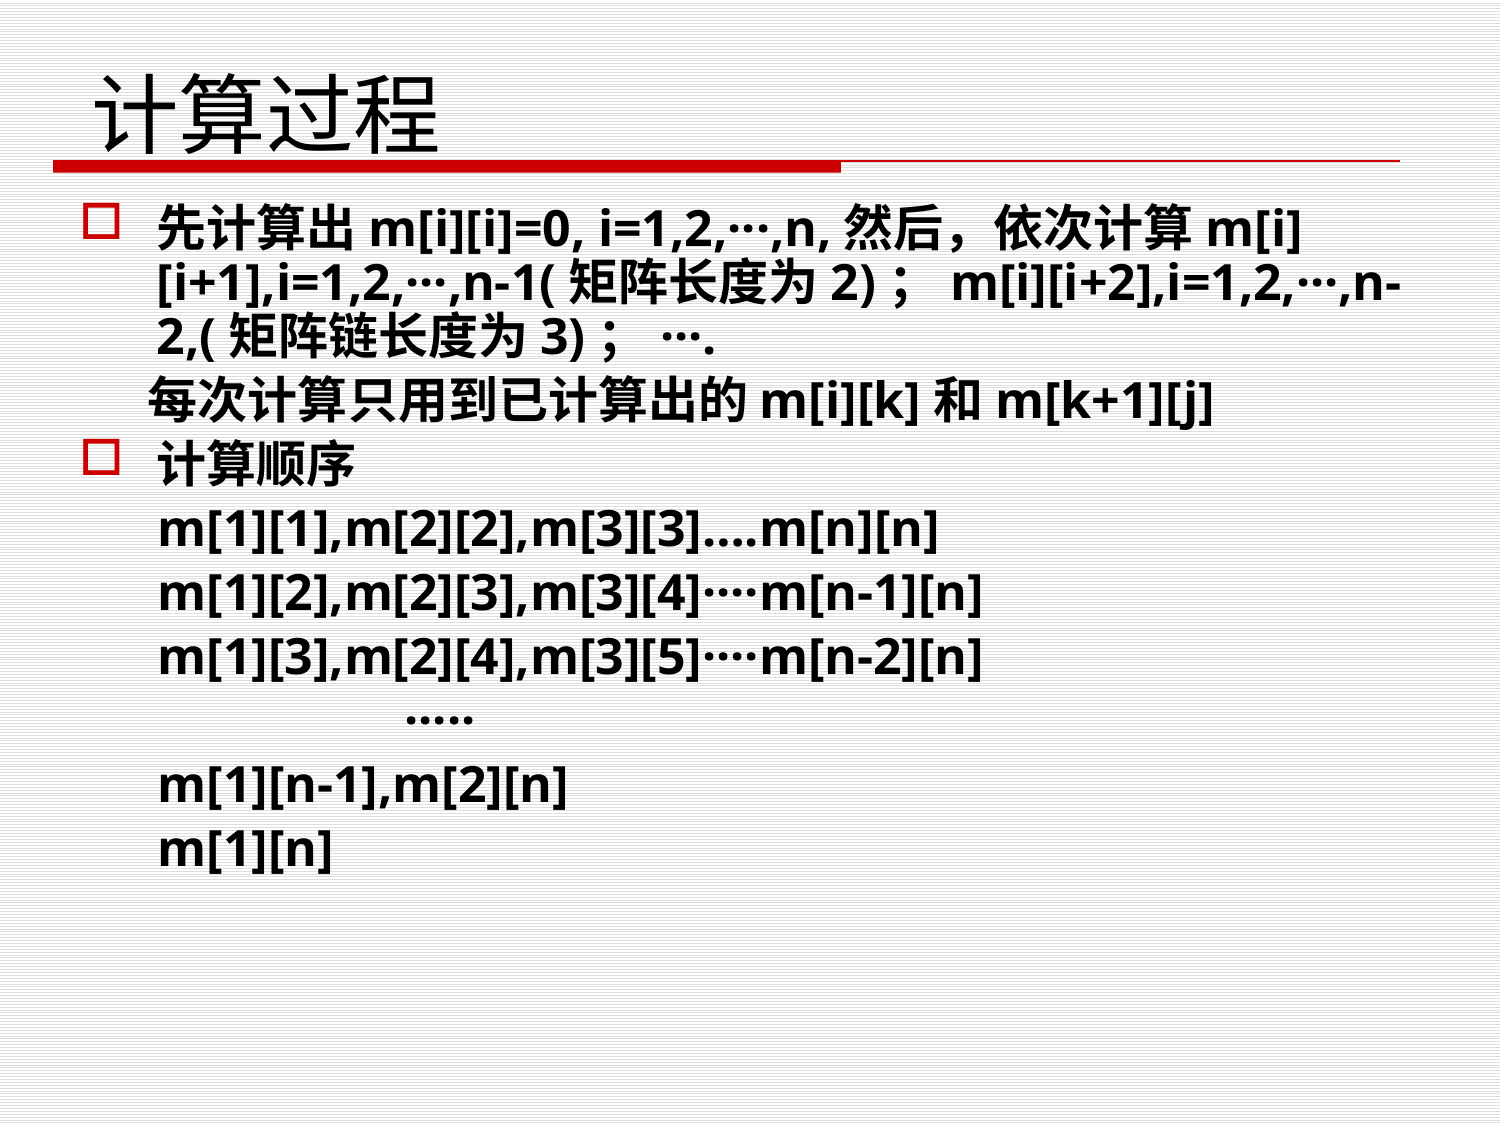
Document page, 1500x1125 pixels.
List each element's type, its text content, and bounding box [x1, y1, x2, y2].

text_box 先计算出m[i][i]=0, i=1,2,···,n,然后，依次计算m[i][i+1],i=1,2,···,n-1(矩阵长度为2)；m[i][i+2],i=1,2,···,n-2,(矩阵链长度为3)；···. 每次计算只用到已计算出的m[i][k]和m[k+1][j] 计算顺序 m[1][1],m[2][2],m[3][3]….m[n][n] m[1][2],m[2][3],m[3][4]····m[n-1][n] m[1][3],m[2][4],m[3][5]····m[n-2][n] ····· m[1][n-1],m[2][n] m[1][n] [64, 196, 1440, 1047]
text_box 计算过程 [76, 42, 1001, 173]
